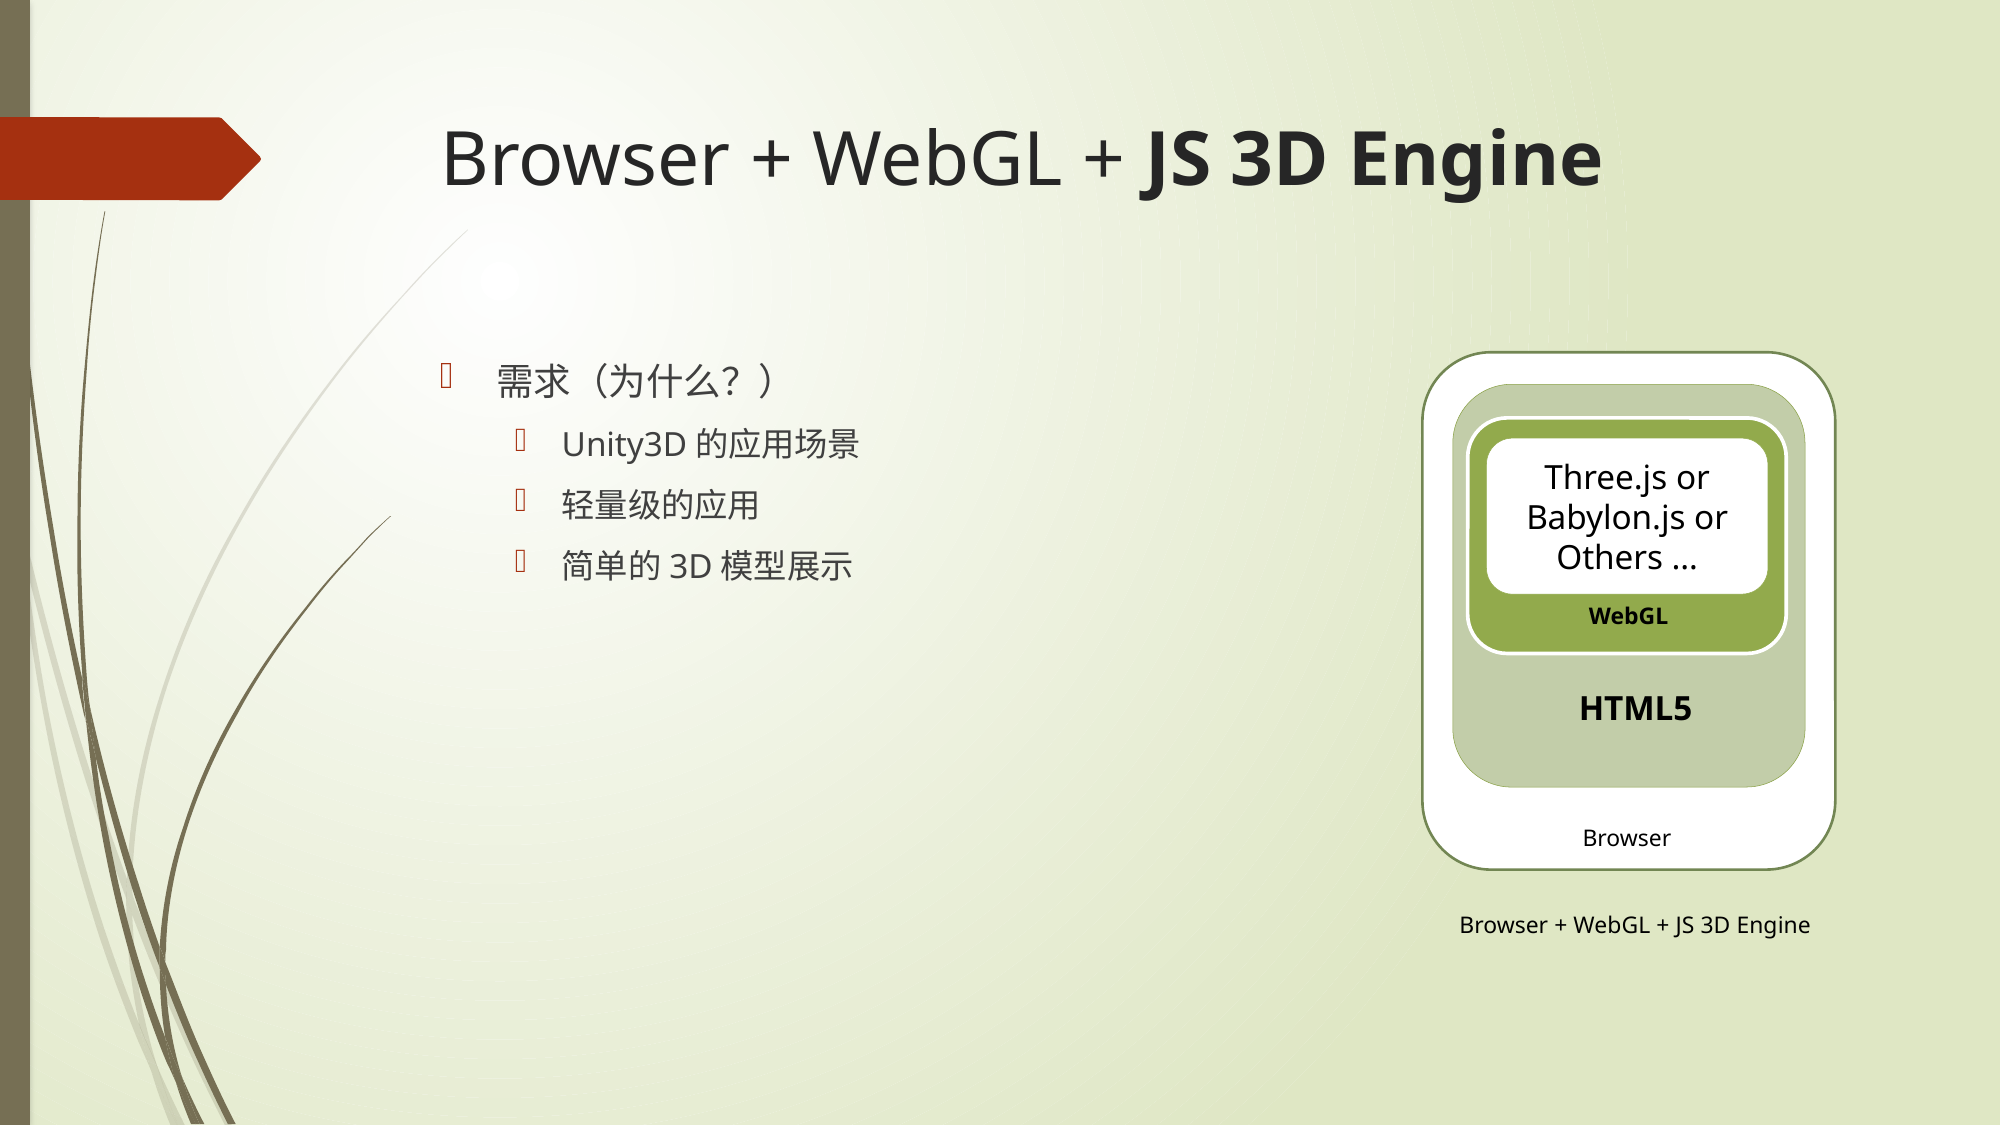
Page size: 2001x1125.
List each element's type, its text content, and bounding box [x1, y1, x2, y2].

title Browser + WebGL + JS 3D Engine [425, 102, 1888, 313]
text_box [1422, 351, 1836, 947]
list 需求（为什么？） Unity3D的应用场景 轻量级的应用 简单的3D模型展示 [424, 350, 1888, 970]
